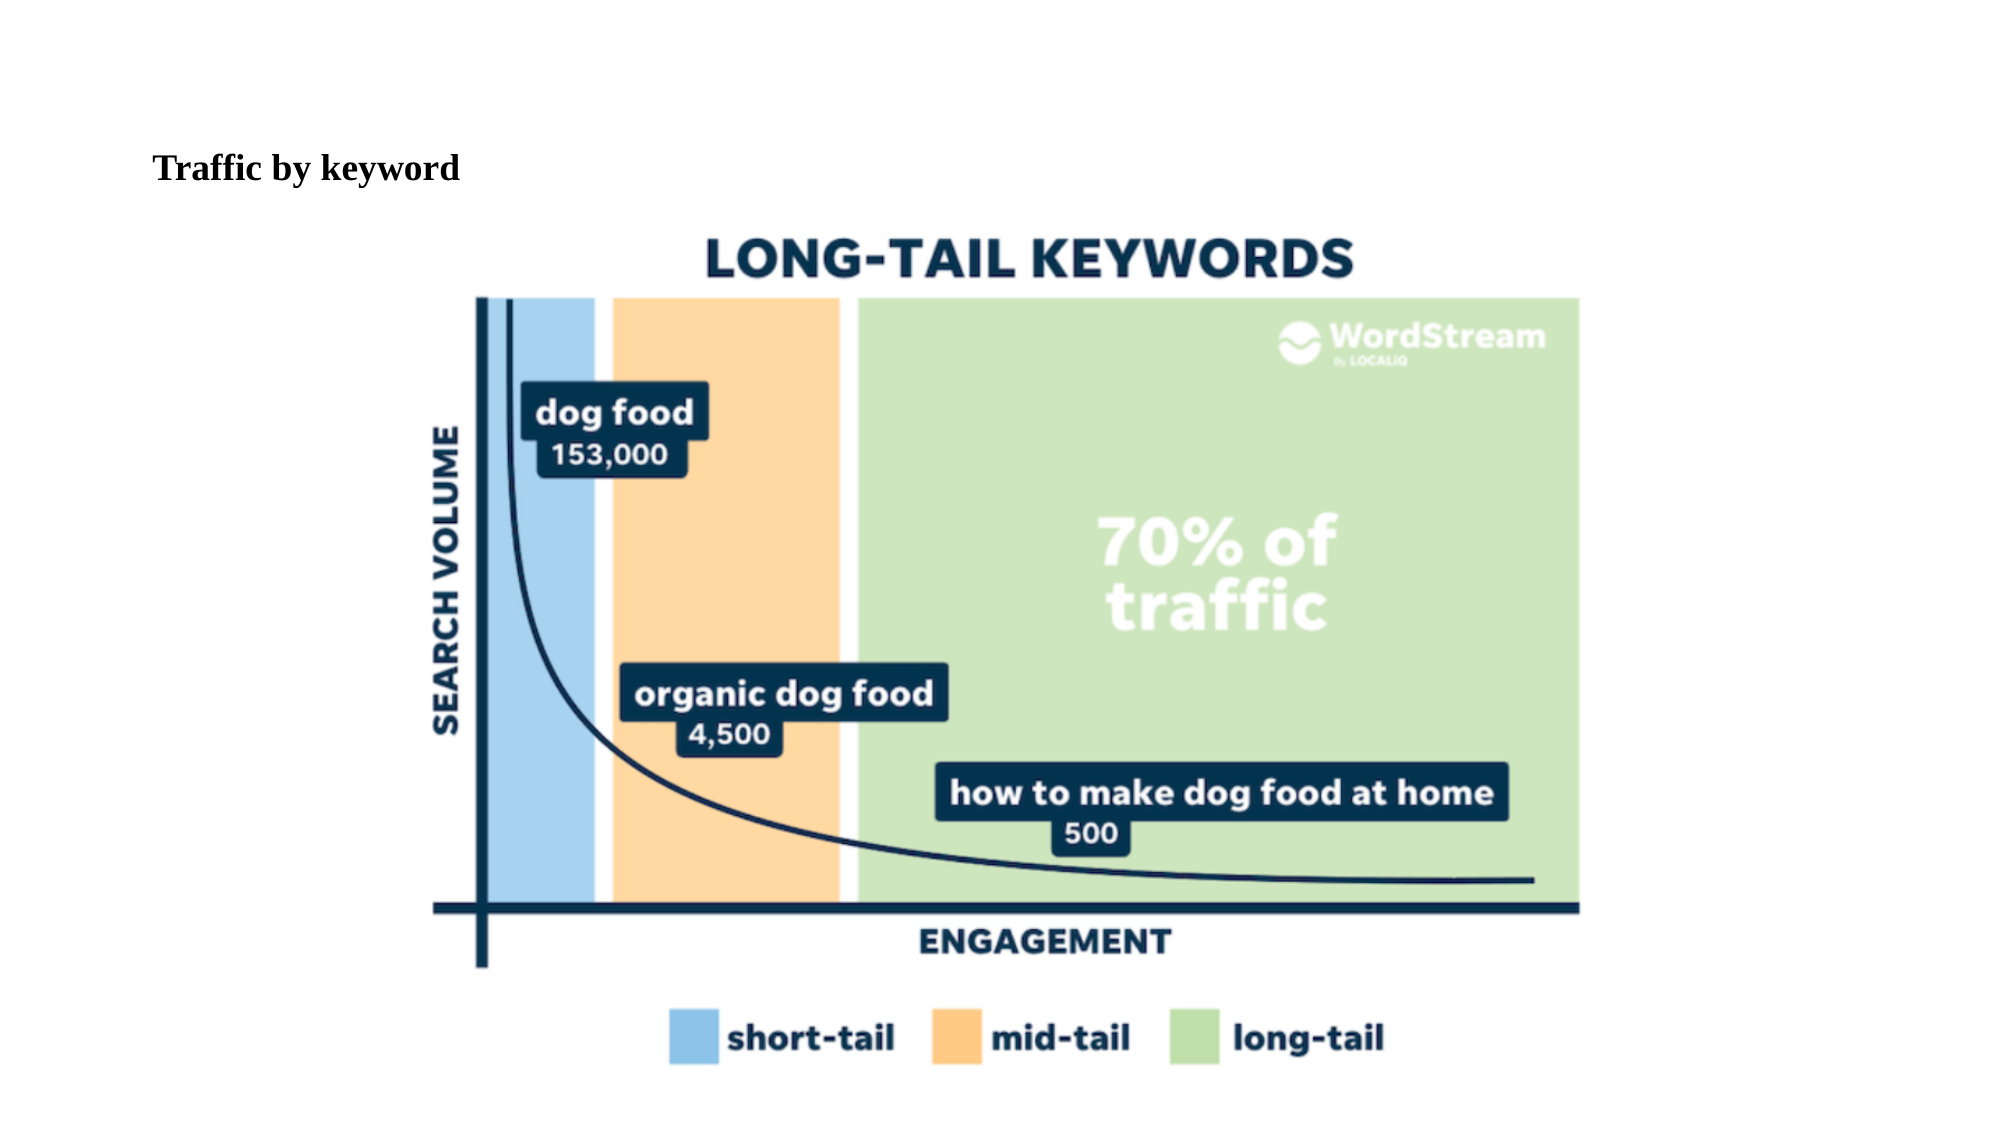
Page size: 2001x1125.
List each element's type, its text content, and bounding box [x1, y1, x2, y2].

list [365, 219, 1666, 1081]
title Traffic by keyword [137, 59, 1863, 278]
